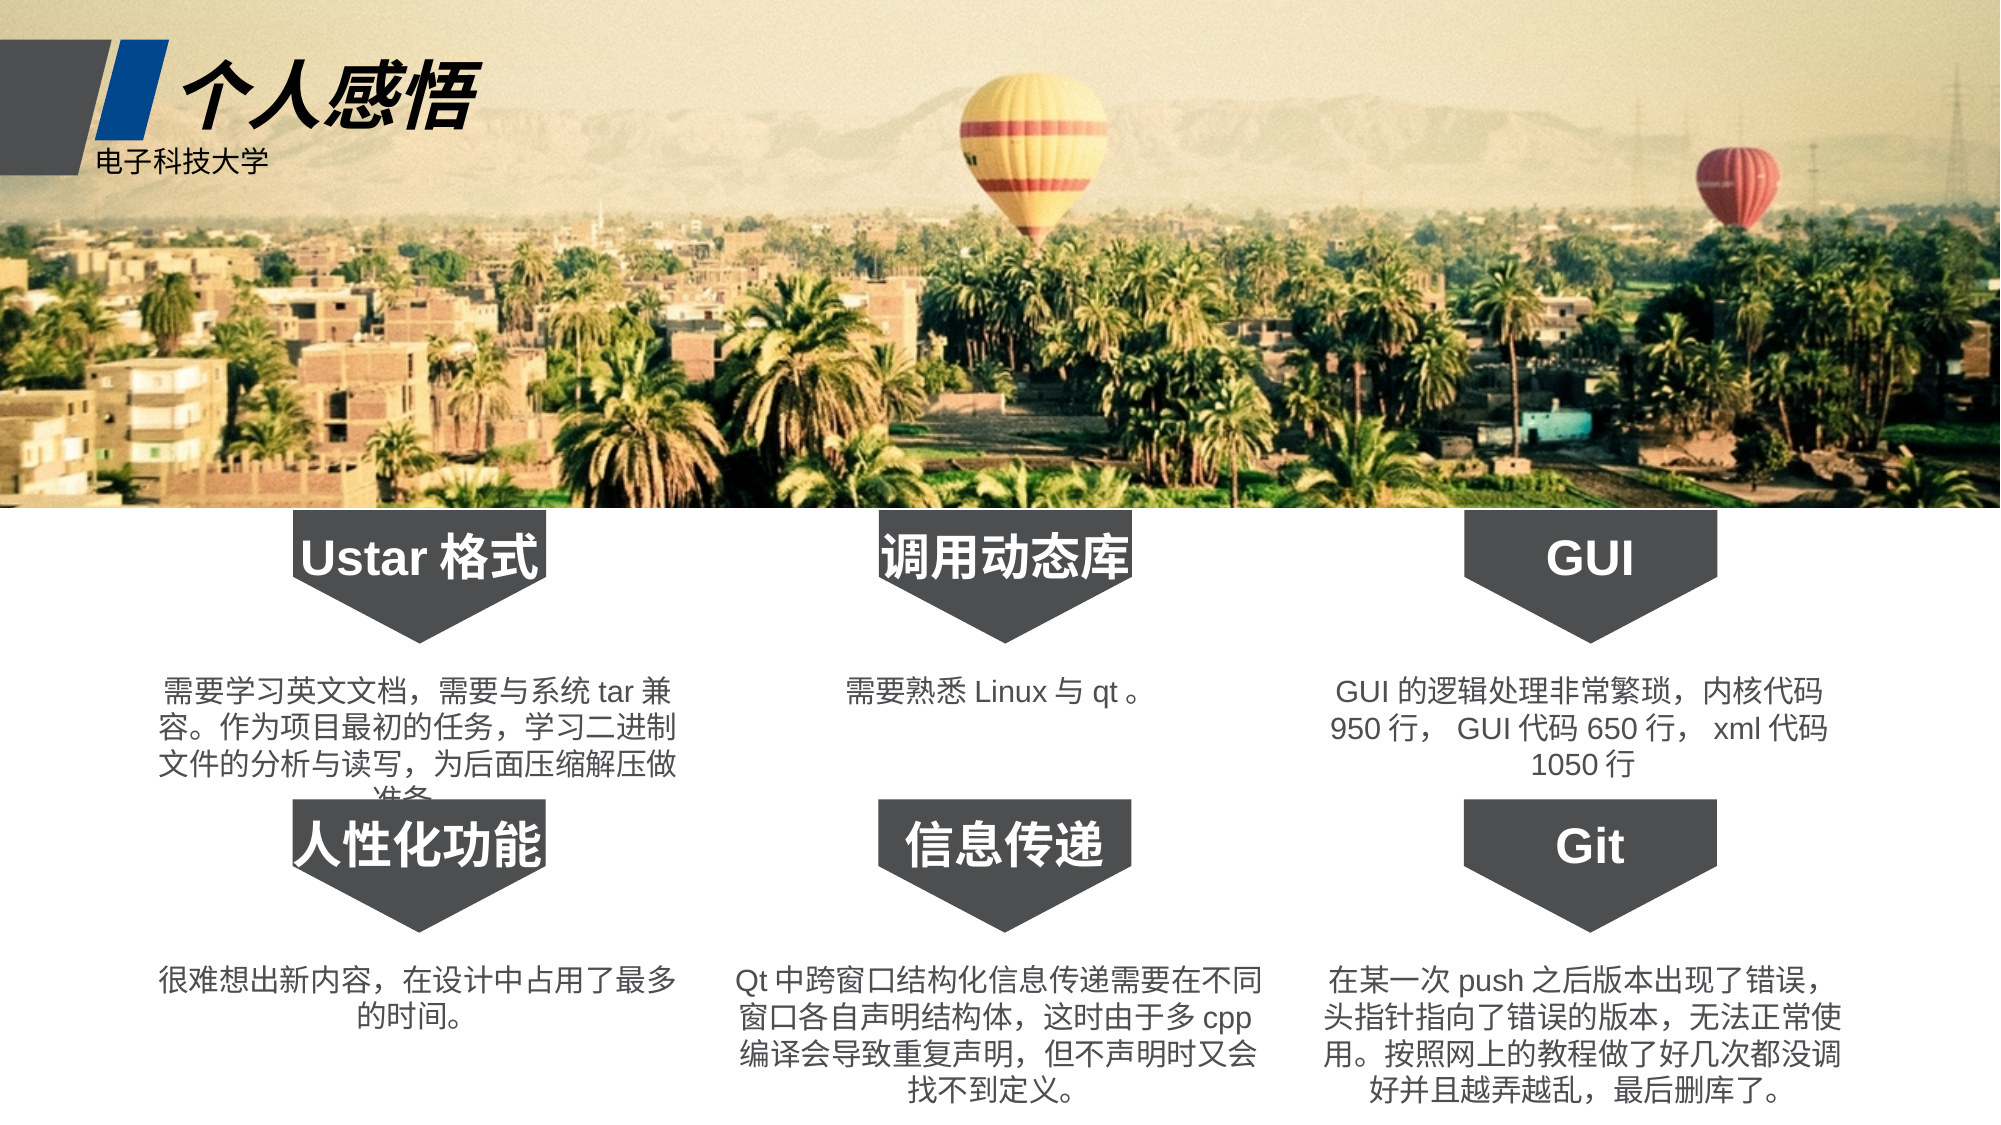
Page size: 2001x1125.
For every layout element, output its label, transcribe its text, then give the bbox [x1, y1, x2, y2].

text_box 需要熟悉Linux与qt。 [715, 664, 1285, 717]
text_box GUI [1531, 517, 1650, 593]
text_box Ustar格式 [285, 517, 555, 593]
text_box [904, 881, 1106, 934]
text_box [877, 798, 1133, 874]
text_box Git [1540, 805, 1641, 881]
text_box [1463, 509, 1719, 645]
text_box [877, 509, 1133, 517]
text_box 在某一次push之后版本出现了错误，头指针指向了错误的版本，无法正常使用。按照网上的教程做了好几次都没调好并且越弄越乱，最后删库了。 [1298, 953, 1868, 1116]
text_box [291, 798, 547, 806]
text_box [320, 882, 518, 934]
text_box Qt中跨窗口结构化信息传递需要在不同窗口各自声明结构体，这时由于多cpp编译会导致重复声明，但不声明时又会找不到定义。 [714, 953, 1284, 1116]
text_box [1462, 798, 1718, 934]
text_box 人性化功能 [277, 806, 558, 882]
text_box GUI的逻辑处理非常繁琐，内核代码950行，GUI代码650行，xml代码1050行 [1298, 664, 1869, 790]
picture [0, 0, 2000, 508]
text_box [292, 509, 548, 517]
text_box 信息传递 [889, 805, 1120, 881]
text_box 需要学习英文文档，需要与系统tar兼容。作为项目最初的任务，学习二进制文件的分析与读写，为后面压缩解压做准备。 [133, 663, 703, 826]
text_box [321, 593, 518, 645]
text_box 很难想出新内容，在设计中占用了最多的时间。 [132, 952, 703, 1042]
text_box [907, 593, 1104, 645]
text_box 调用动态库 [865, 517, 1146, 593]
